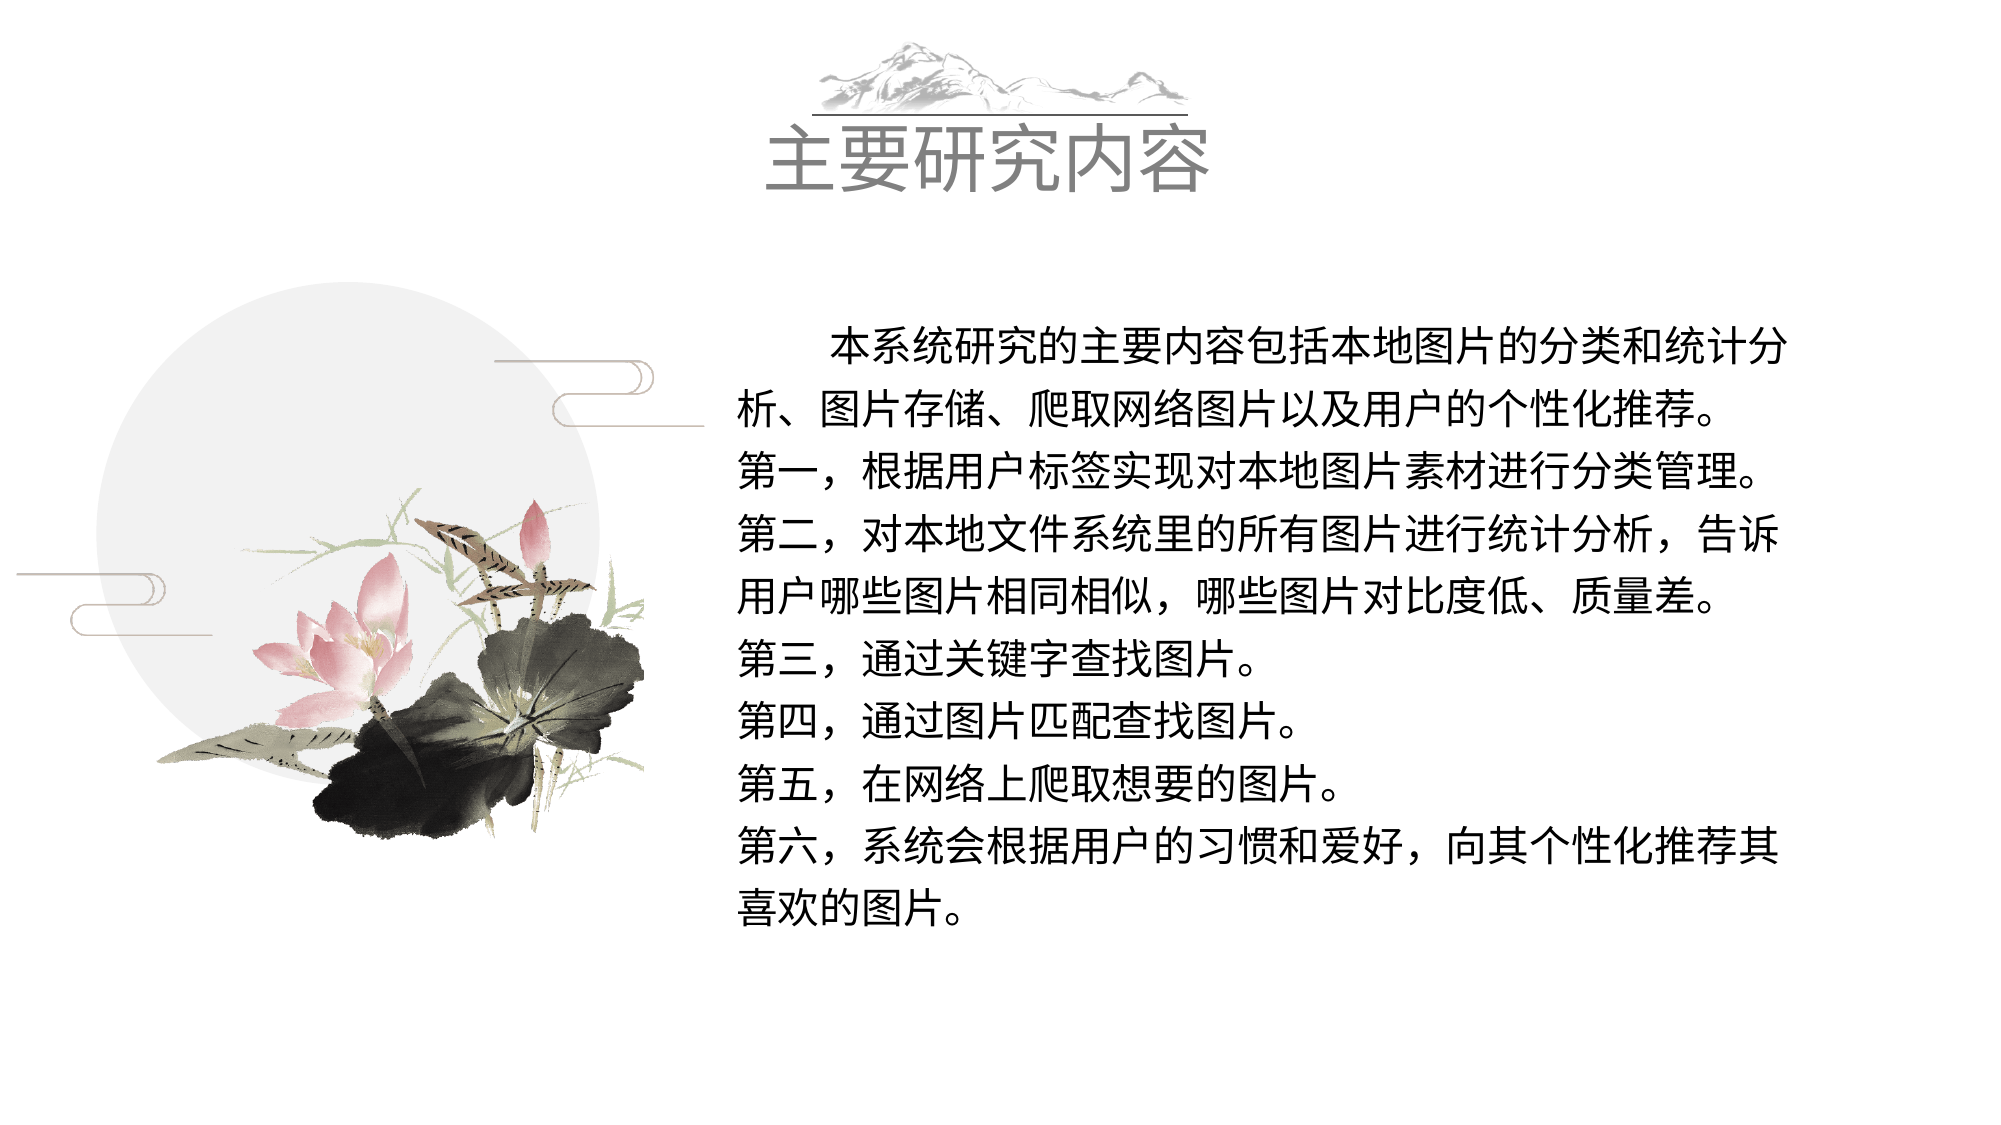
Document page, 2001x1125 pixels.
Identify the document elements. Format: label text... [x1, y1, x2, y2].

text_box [745, 17, 1231, 210]
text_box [0, 282, 705, 840]
text_box 本系统研究的主要内容包括本地图片的分类和统计分析、图片存储、爬取网络图片以及用户的个性化推荐。 第一，根据用户标签实现对本地图片素材进行分类管理。 第二，对本地文件系统里的所有图片进行统计分析，告诉用户哪些图片相同相似，哪些图片对比度低、质量差。 第三，通过关键字查找图片。 第四，通过图片匹配查找图片。 第五，在网络上爬取想要的图片。 第六，系统会根据用户的习惯和爱好，向其个性化推荐其喜欢的图片。 [721, 300, 1806, 940]
